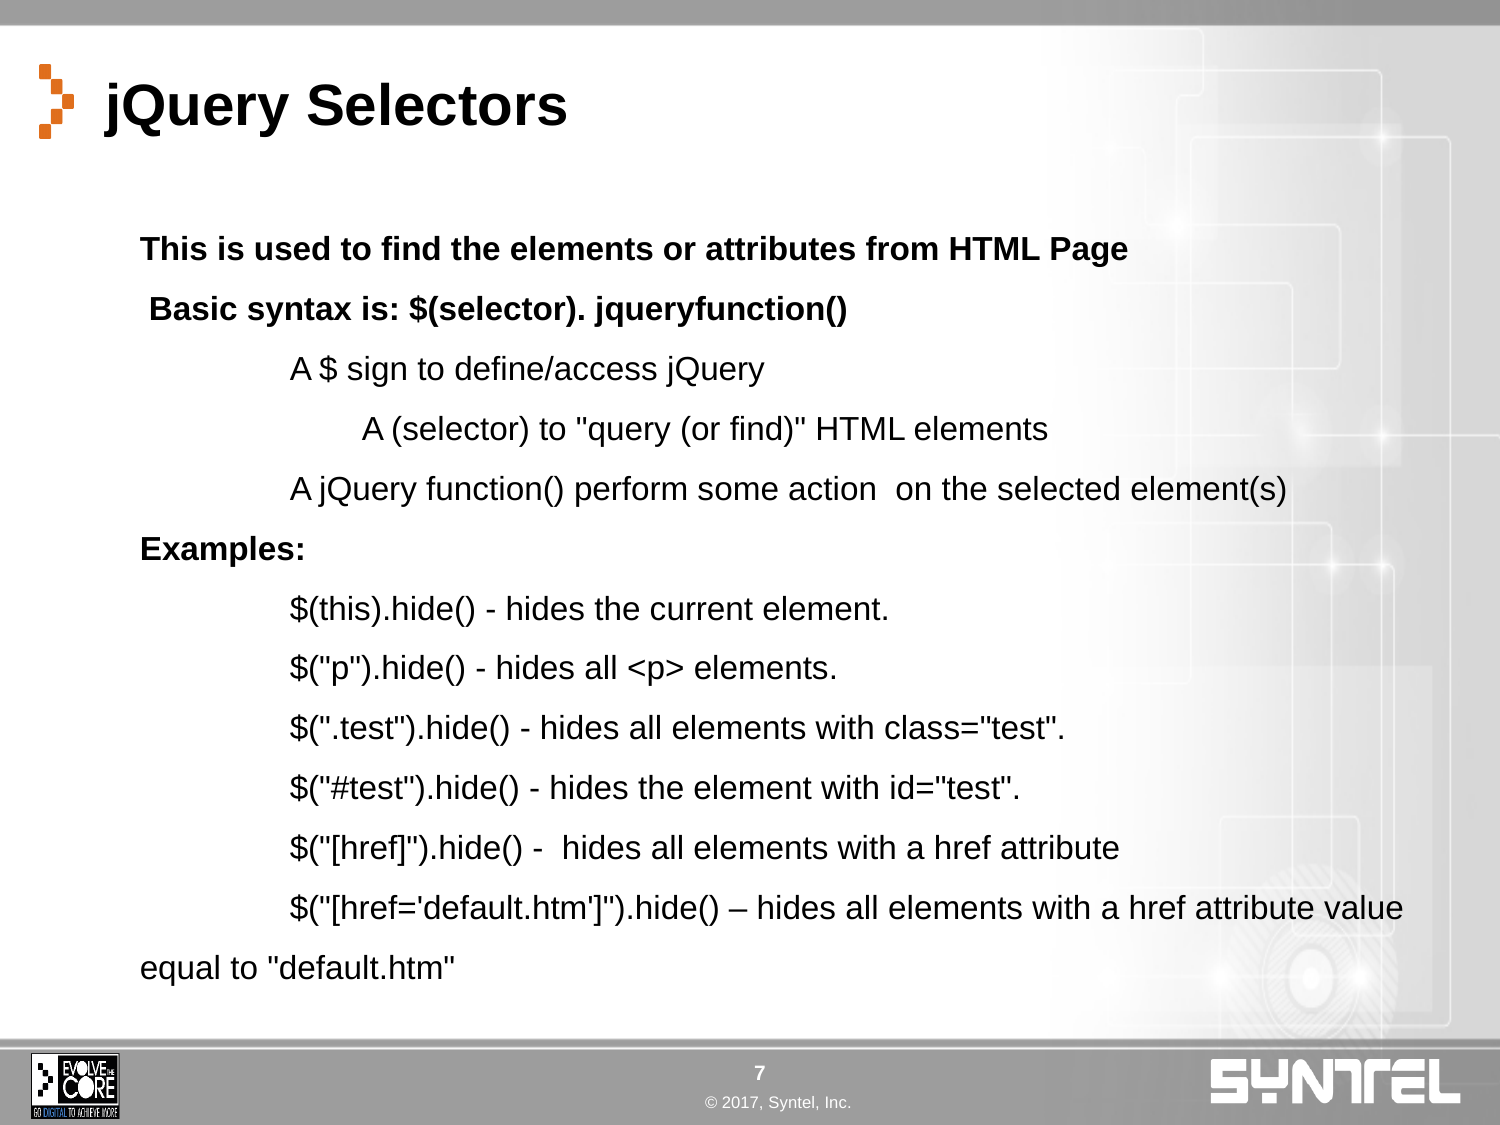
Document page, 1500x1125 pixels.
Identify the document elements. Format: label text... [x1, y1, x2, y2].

text_box This is used to find the elements or attributes from HTML Page Basic syntax is: $(selector). jqueryfunction() A $ sign to define/access jQuery A (selector) to "query (or find)" HTML elements A jQuery function() perform some action on the selected element(s) Examples: $(this).hide() - hides the current element. $("p").hide() - hides all <p> elements. $(".test").hide() - hides all elements with class="test". $("#test").hide() - hides the element with id="test". $("[href]").hide() - hides all elements with a href attribute $("[href='default.htm']").hide() – hides all elements with a href attribute value equal to "default.htm" [125, 200, 1450, 1040]
picture [0, 0, 1500, 1125]
title jQuery Selectors [90, 43, 1462, 160]
